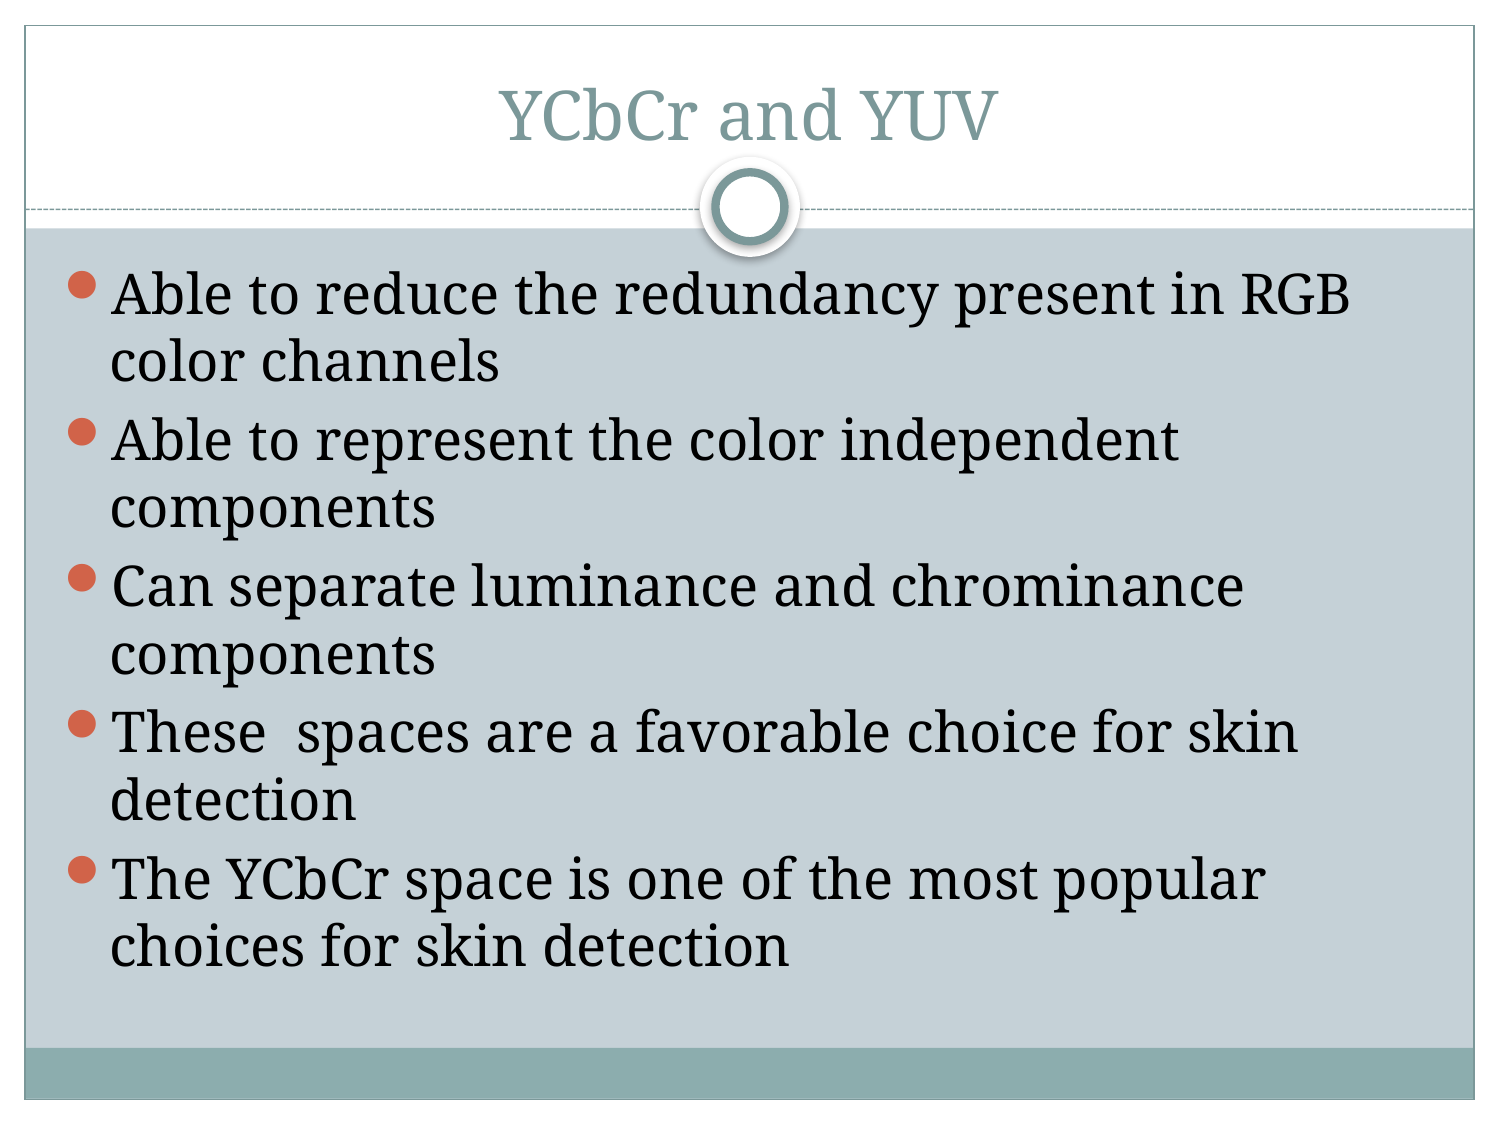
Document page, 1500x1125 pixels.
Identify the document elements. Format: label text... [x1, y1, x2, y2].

list Able to reduce the redundancy present in RGB color channels Able to represent the color independent components Can separate luminance and chrominance components These spaces are a favorable choice for skin detection The YCbCr space is one of the most popular choices for skin detection [49, 250, 1445, 1001]
title YCbCr and YUV [49, 37, 1450, 162]
